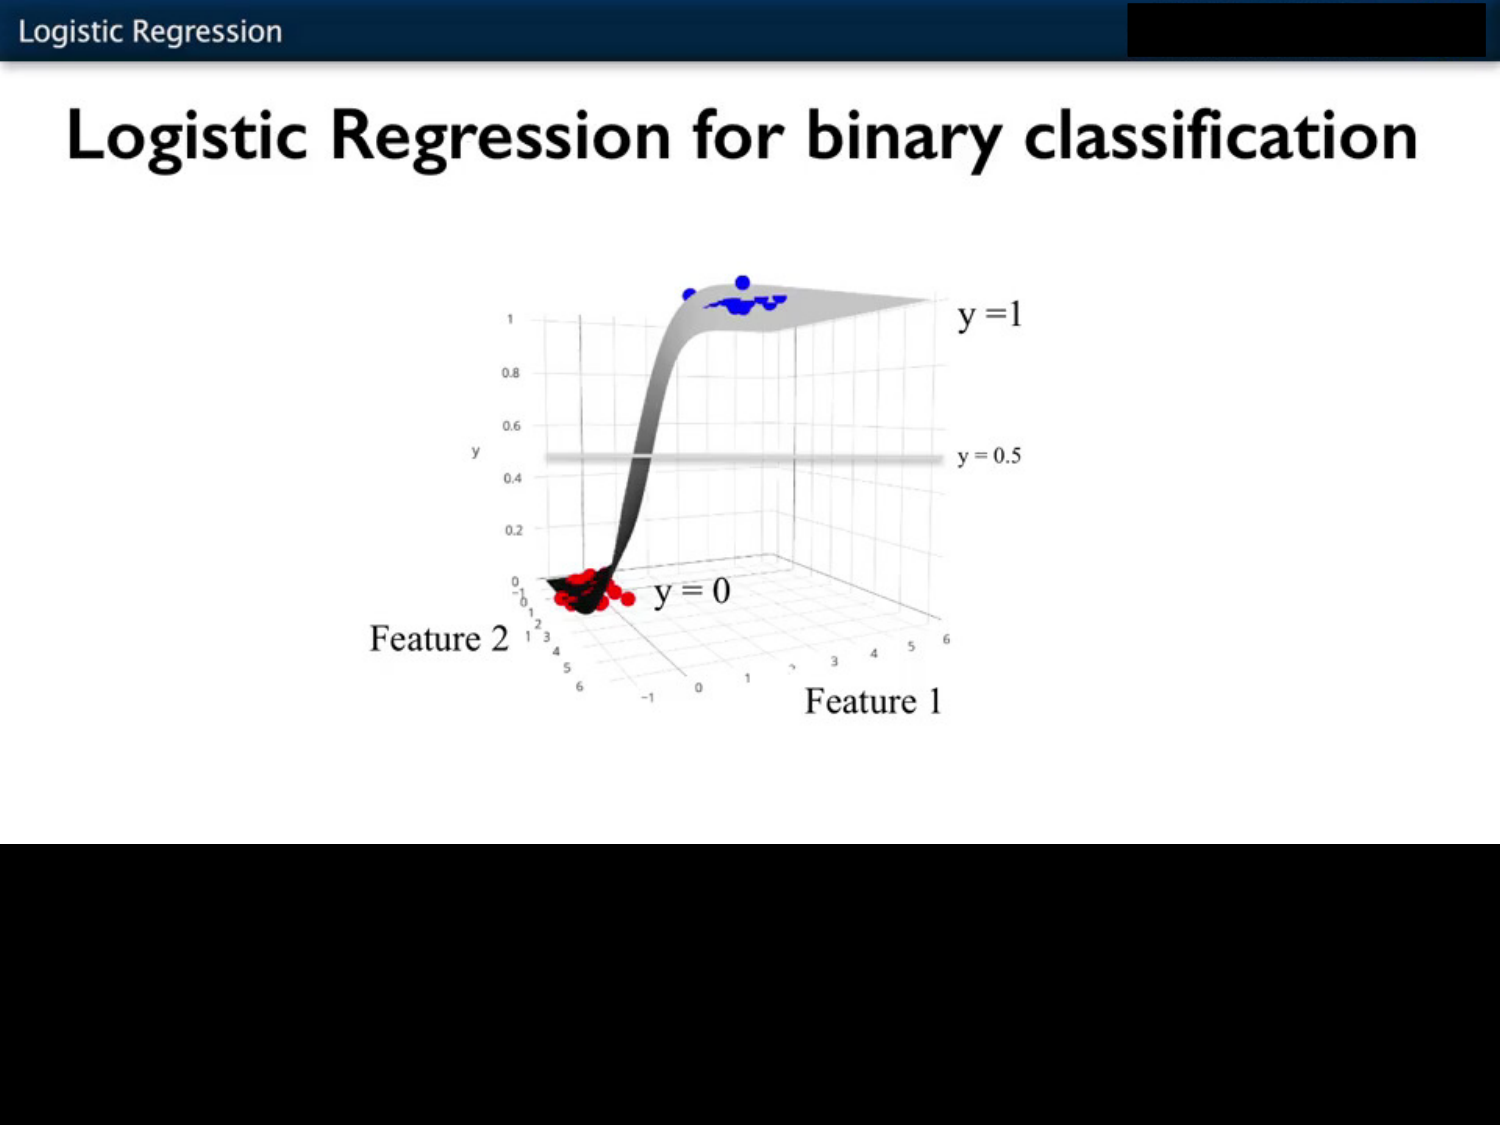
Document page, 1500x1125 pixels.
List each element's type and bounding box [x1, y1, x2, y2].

picture [0, 0, 1500, 844]
